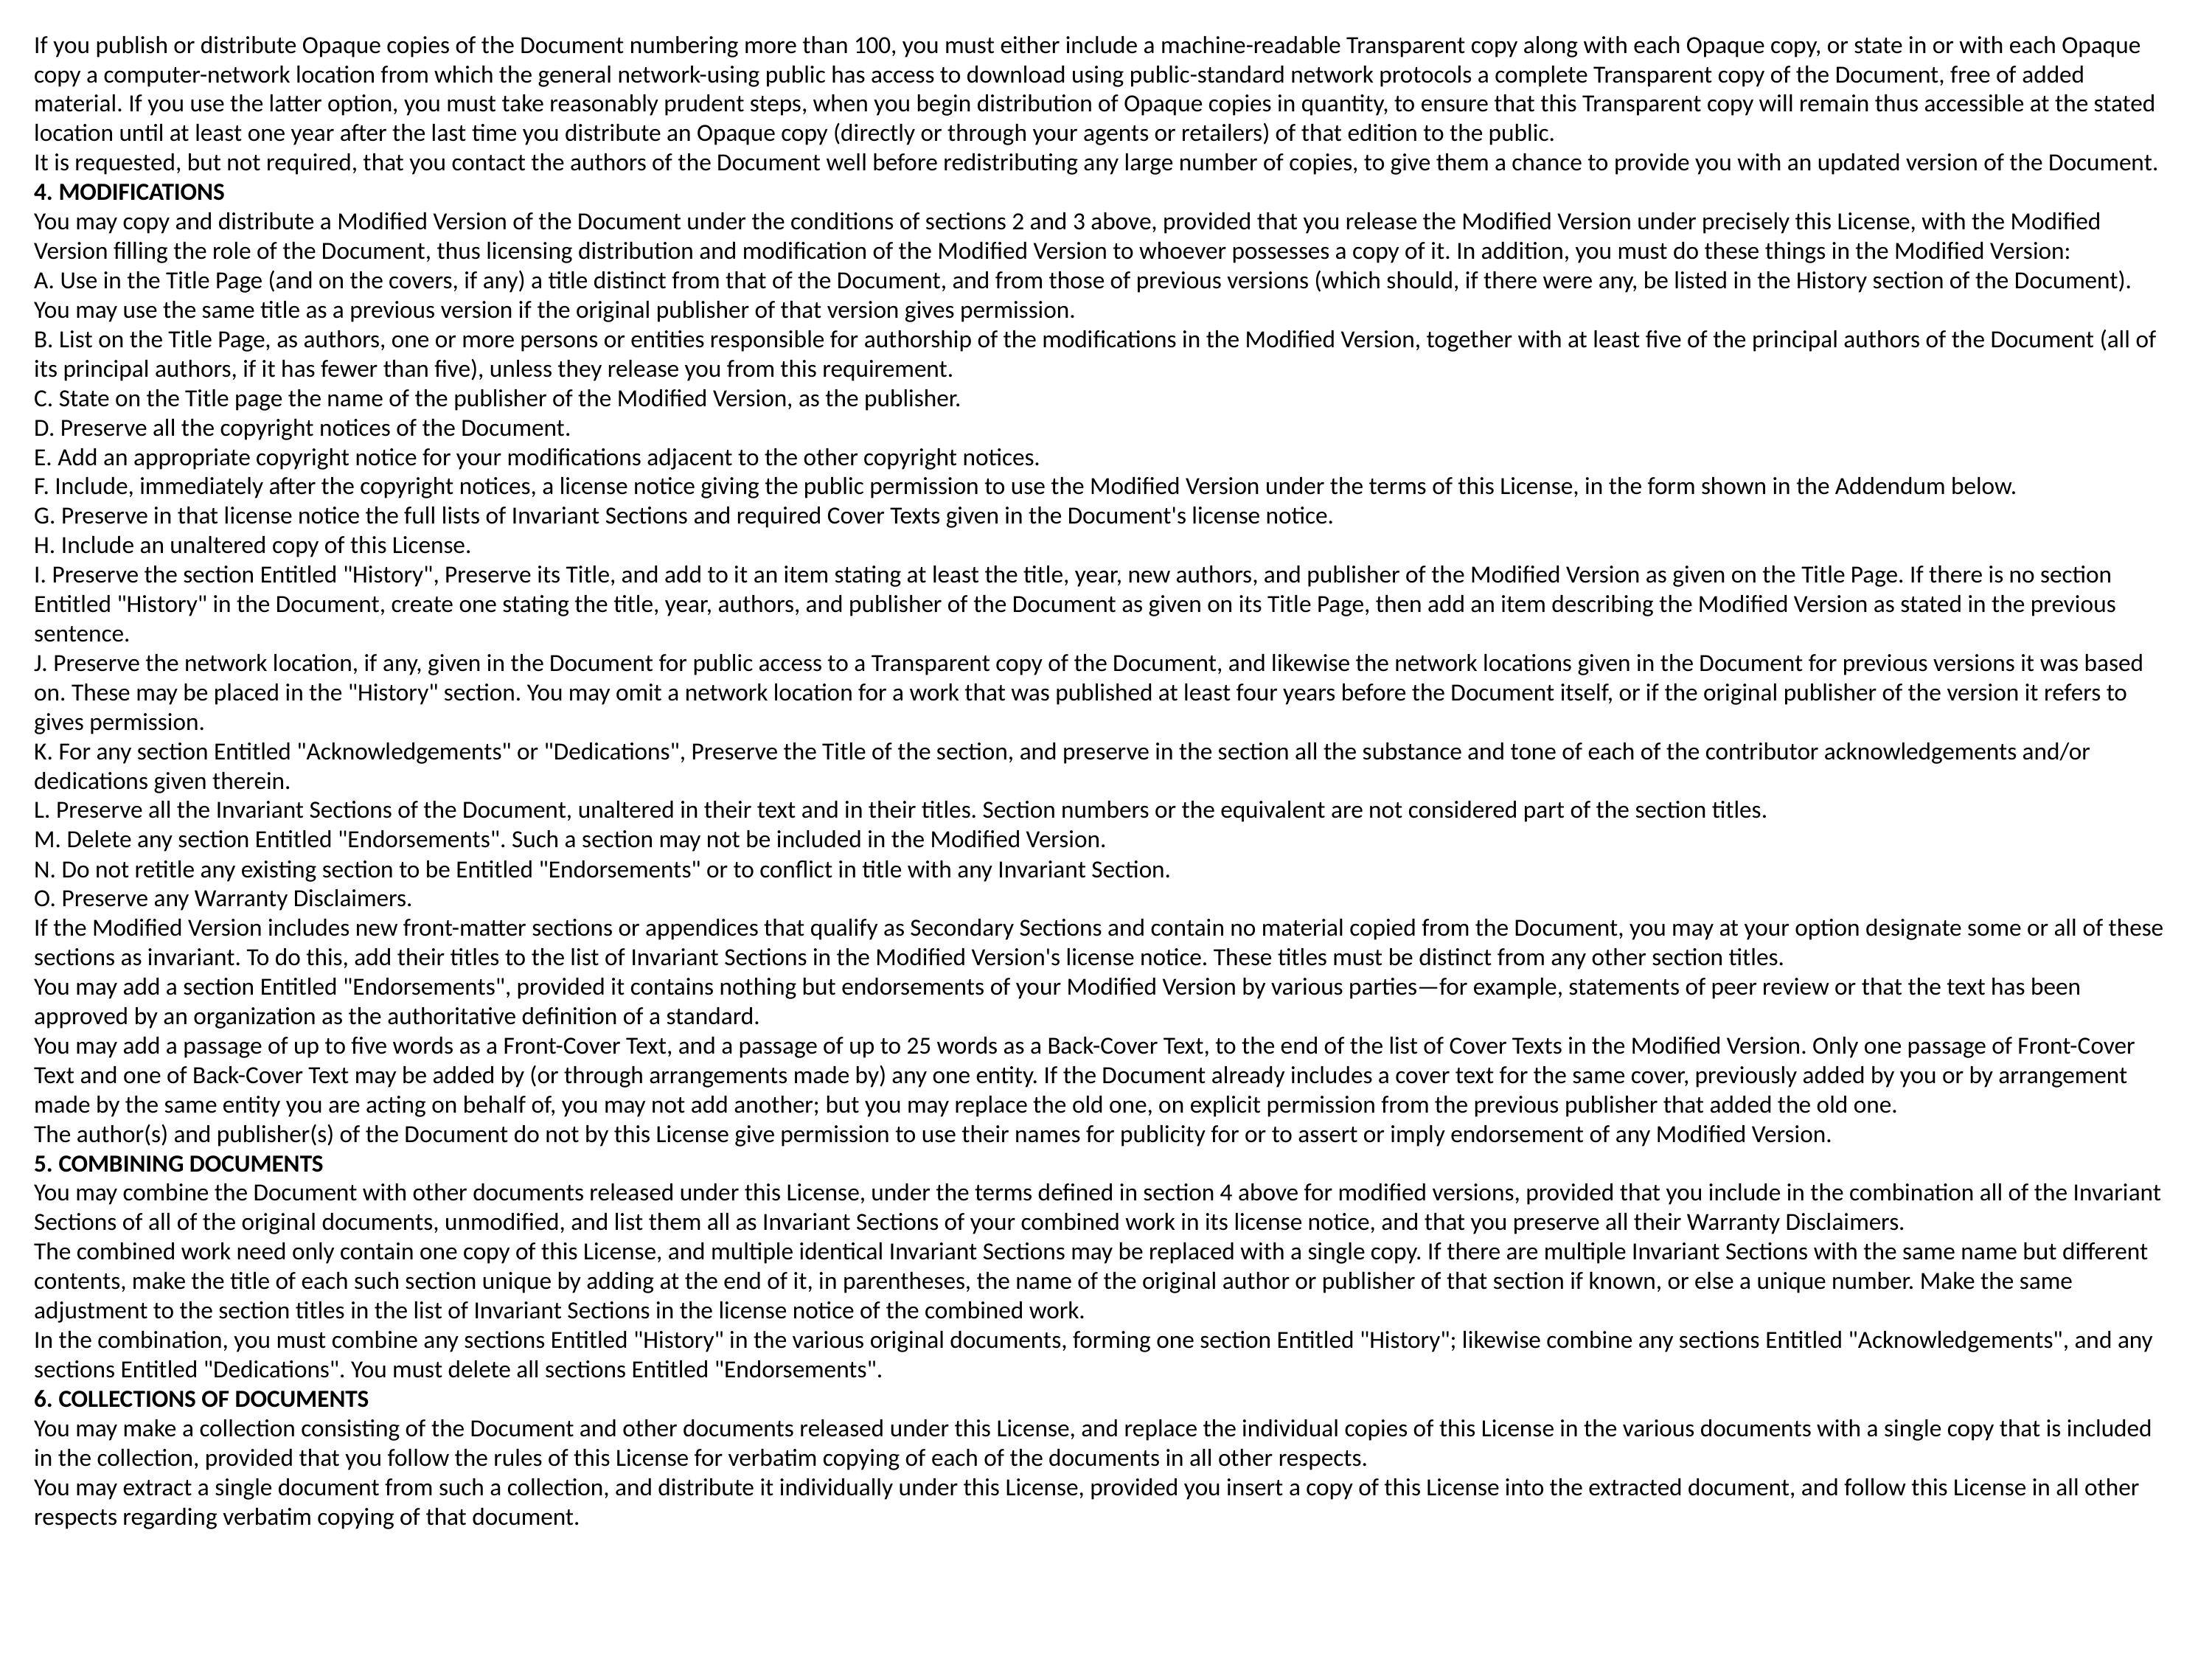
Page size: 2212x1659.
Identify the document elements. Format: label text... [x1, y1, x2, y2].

text_box If you publish or distribute Opaque copies of the Document numbering more than 100, you must either include a machine-readable Transparent copy along with each Opaque copy, or state in or with each Opaque copy a computer-network location from which the general network-using public has access to download using public-standard network protocols a complete Transparent copy of the Document, free of added material. If you use the latter option, you must take reasonably prudent steps, when you begin distribution of Opaque copies in quantity, to ensure that this Transparent copy will remain thus accessible at the stated location until at least one year after the last time you distribute an Opaque copy (directly or through your agents or retailers) of that edition to the public. It is requested, but not required, that you contact the authors of the Document well before redistributing any large number of copies, to give them a chance to provide you with an updated version of the Document. 4. MODIFICATIONS You may copy and distribute a Modified Version of the Document under the conditions of sections 2 and 3 above, provided that you release the Modified Version under precisely this License, with the Modified Version filling the role of the Document, thus licensing distribution and modification of the Modified Version to whoever possesses a copy of it. In addition, you must do these things in the Modified Version: A. Use in the Title Page (and on the covers, if any) a title distinct from that of the Document, and from those of previous versions (which should, if there were any, be listed in the History section of the Document). You may use the same title as a previous version if the original publisher of that version gives permission. B. List on the Title Page, as authors, one or more persons or entities responsible for authorship of the modifications in the Modified Version, together with at least five of the principal authors of the Document (all of its principal authors, if it has fewer than five), unless they release you from this requirement. C. State on the Title page the name of the publisher of the Modified Version, as the publisher. D. Preserve all the copyright notices of the Document. E. Add an appropriate copyright notice for your modifications adjacent to the other copyright notices. F. Include, immediately after the copyright notices, a license notice giving the public permission to use the Modified Version under the terms of this License, in the form shown in the Addendum below. G. Preserve in that license notice the full lists of Invariant Sections and required Cover Texts given in the Document's license notice. H. Include an unaltered copy of this License. I. Preserve the section Entitled "History", Preserve its Title, and add to it an item stating at least the title, year, new authors, and publisher of the Modified Version as given on the Title Page. If there is no section Entitled "History" in the Document, create one stating the title, year, authors, and publisher of the Document as given on its Title Page, then add an item describing the Modified Version as stated in the previous sentence. J. Preserve the network location, if any, given in the Document for public access to a Transparent copy of the Document, and likewise the network locations given in the Document for previous versions it was based on. These may be placed in the "History" section. You may omit a network location for a work that was published at least four years before the Document itself, or if the original publisher of the version it refers to gives permission. K. For any section Entitled "Acknowledgements" or "Dedications", Preserve the Title of the section, and preserve in the section all the substance and tone of each of the contributor acknowledgements and/or dedications given therein. L. Preserve all the Invariant Sections of the Document, unaltered in their text and in their titles. Section numbers or the equivalent are not considered part of the section titles. M. Delete any section Entitled "Endorsements". Such a section may not be included in the Modified Version. N. Do not retitle any existing section to be Entitled "Endorsements" or to conflict in title with any Invariant Section. O. Preserve any Warranty Disclaimers. If the Modified Version includes new front-matter sections or appendices that qualify as Secondary Sections and contain no material copied from the Document, you may at your option designate some or all of these sections as invariant. To do this, add their titles to the list of Invariant Sections in the Modified Version's license notice. These titles must be distinct from any other section titles. You may add a section Entitled "Endorsements", provided it contains nothing but endorsements of your Modified Version by various parties—for example, statements of peer review or that the text has been approved by an organization as the authoritative definition of a standard. You may add a passage of up to five words as a Front-Cover Text, and a passage of up to 25 words as a Back-Cover Text, to the end of the list of Cover Texts in the Modified Version. Only one passage of Front-Cover Text and one of Back-Cover Text may be added by (or through arrangements made by) any one entity. If the Document already includes a cover text for the same cover, previously added by you or by arrangement made by the same entity you are acting on behalf of, you may not add another; but you may replace the old one, on explicit permission from the previous publisher that added the old one. The author(s) and publisher(s) of the Document do not by this License give permission to use their names for publicity for or to assert or imply endorsement of any Modified Version. 5. COMBINING DOCUMENTS You may combine the Document with other documents released under this License, under the terms defined in section 4 above for modified versions, provided that you include in the combination all of the Invariant Sections of all of the original documents, unmodified, and list them all as Invariant Sections of your combined work in its license notice, and that you preserve all their Warranty Disclaimers. The combined work need only contain one copy of this License, and multiple identical Invariant Sections may be replaced with a single copy. If there are multiple Invariant Sections with the same name but different contents, make the title of each such section unique by adding at the end of it, in parentheses, the name of the original author or publisher of that section if known, or else a unique number. Make the same adjustment to the section titles in the list of Invariant Sections in the license notice of the combined work. In the combination, you must combine any sections Entitled "History" in the various original documents, forming one section Entitled "History"; likewise combine any sections Entitled "Acknowledgements", and any sections Entitled "Dedications". You must delete all sections Entitled "Endorsements". 6. COLLECTIONS OF DOCUMENTS You may make a collection consisting of the Document and other documents released under this License, and replace the individual copies of this License in the various documents with a single copy that is included in the collection, provided that you follow the rules of this License for verbatim copying of each of the documents in all other respects. You may extract a single document from such a collection, and distribute it individually under this License, provided you insert a copy of this License into the extracted document, and follow this License in all other respects regarding verbatim copying of that document. [23, 23, 2183, 1536]
